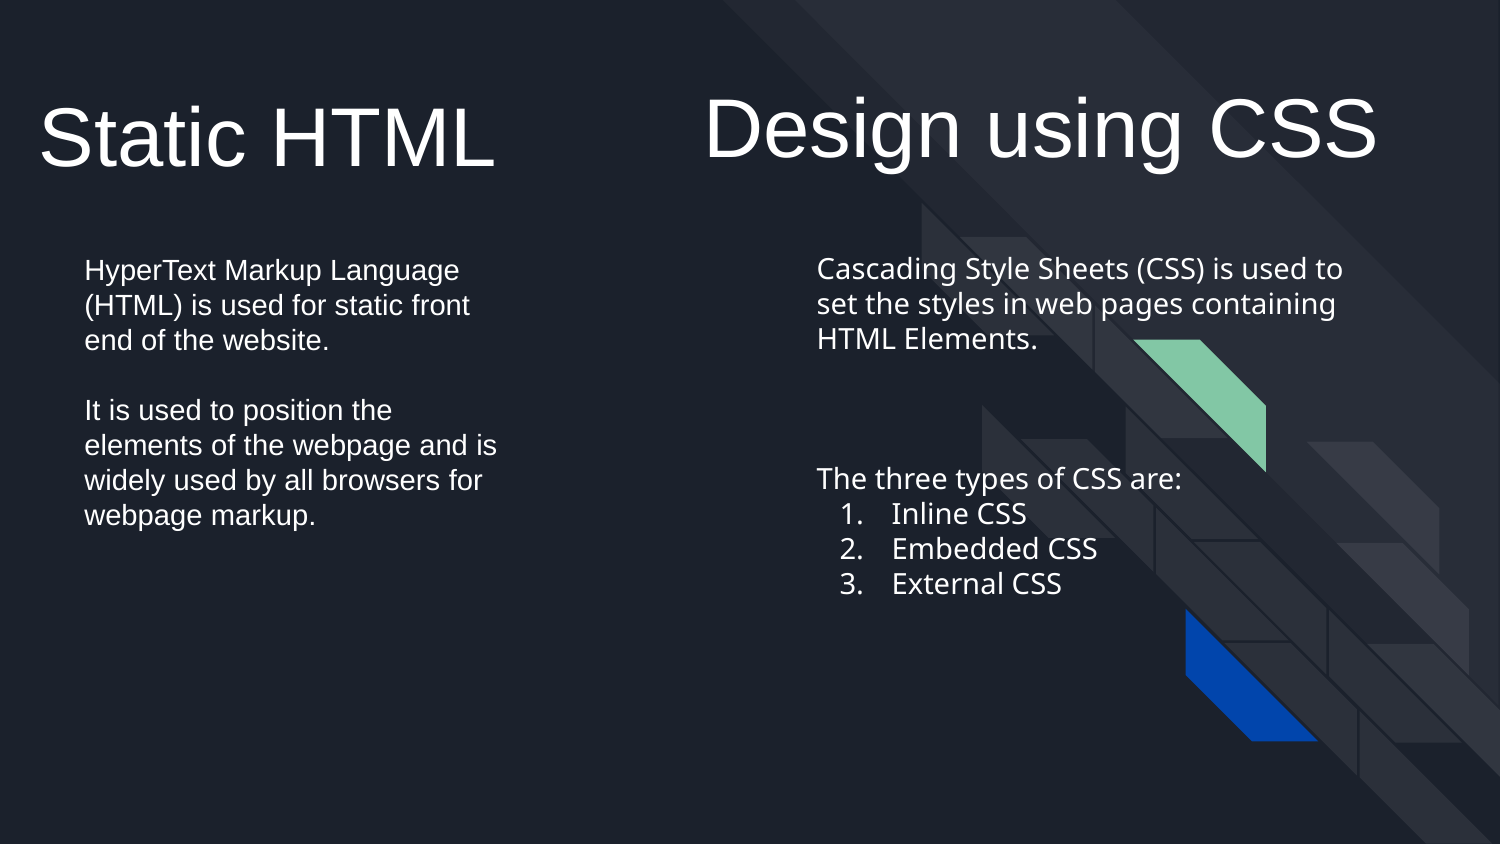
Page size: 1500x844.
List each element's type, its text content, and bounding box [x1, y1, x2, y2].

text_box HyperText Markup Language (HTML) is used for static front end of the website. It is used to position the elements of the webpage and is widely used by all browsers for webpage markup. [69, 244, 516, 539]
text_box Static HTML [24, 75, 529, 191]
title Design using CSS [688, 59, 1476, 192]
text_box Cascading Style Sheets (CSS) is used to set the styles in web pages containing HTML Elements. The three types of CSS are: Inline CSS Embedded CSS External CSS [801, 235, 1360, 748]
